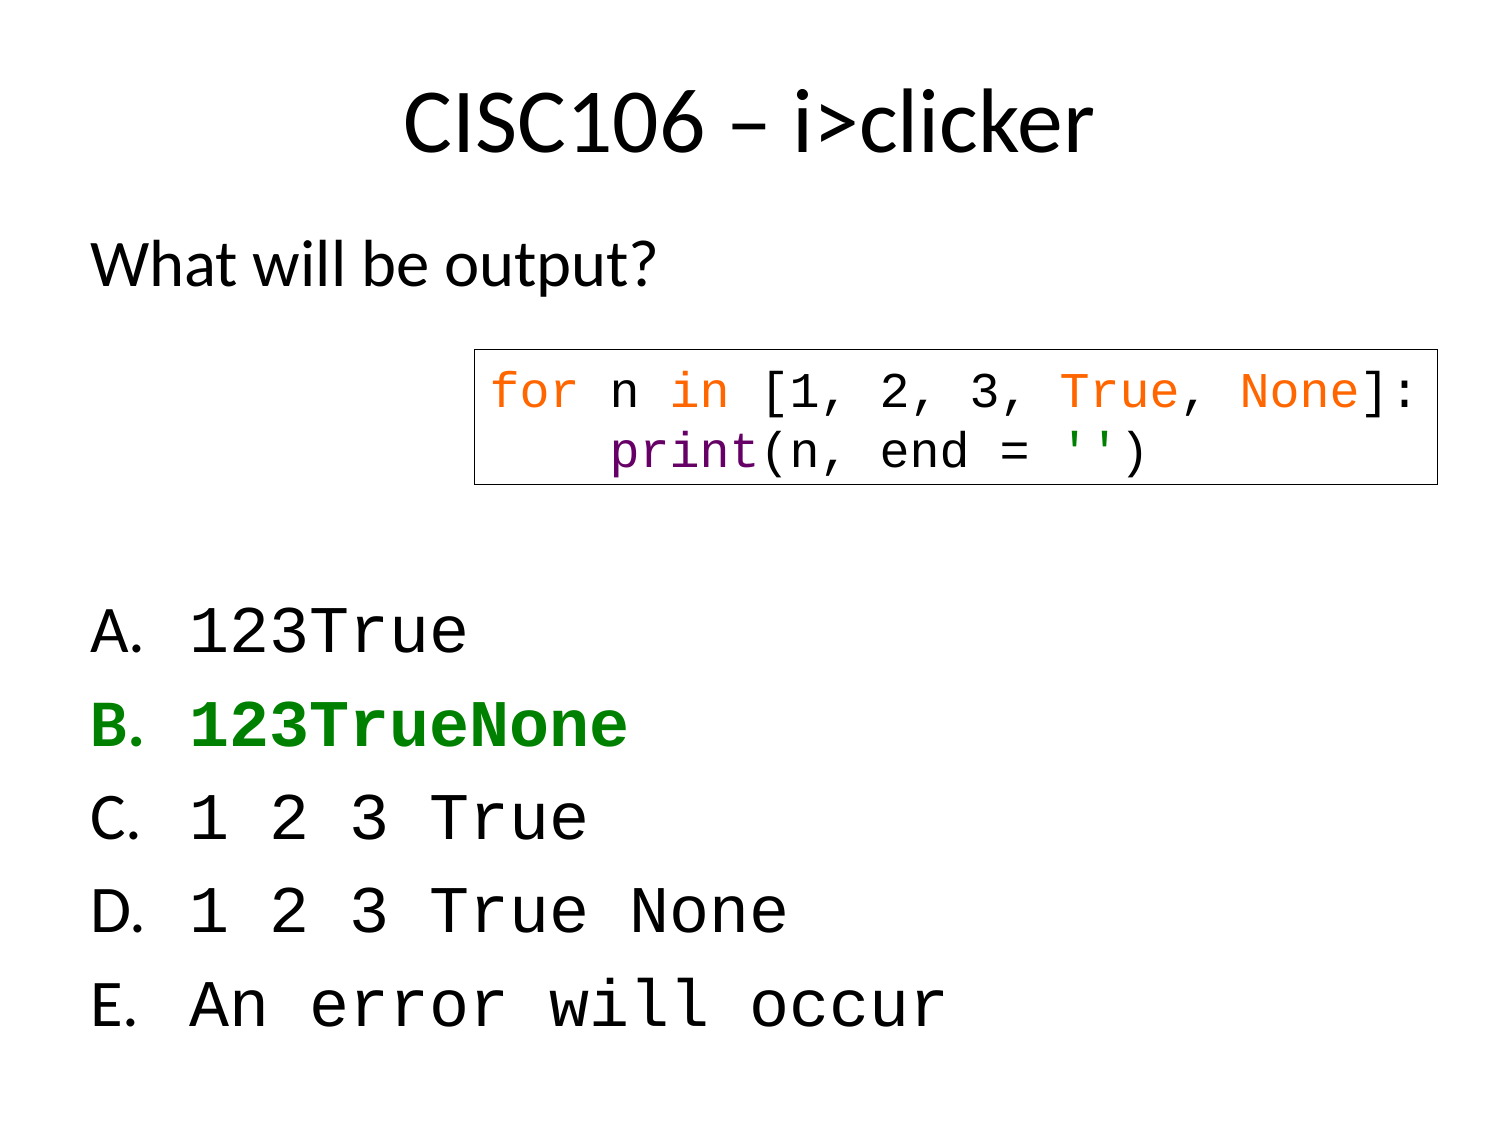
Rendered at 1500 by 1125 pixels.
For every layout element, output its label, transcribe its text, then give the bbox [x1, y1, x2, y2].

title CISC106 – i>clicker [75, 45, 1425, 188]
text_box for n in [1, 2, 3, True, None]: print(n, end = '') [474, 349, 1438, 485]
list What will be output? 123True 123TrueNone 1 2 3 True 1 2 3 True None An error will occur [75, 212, 1425, 1063]
